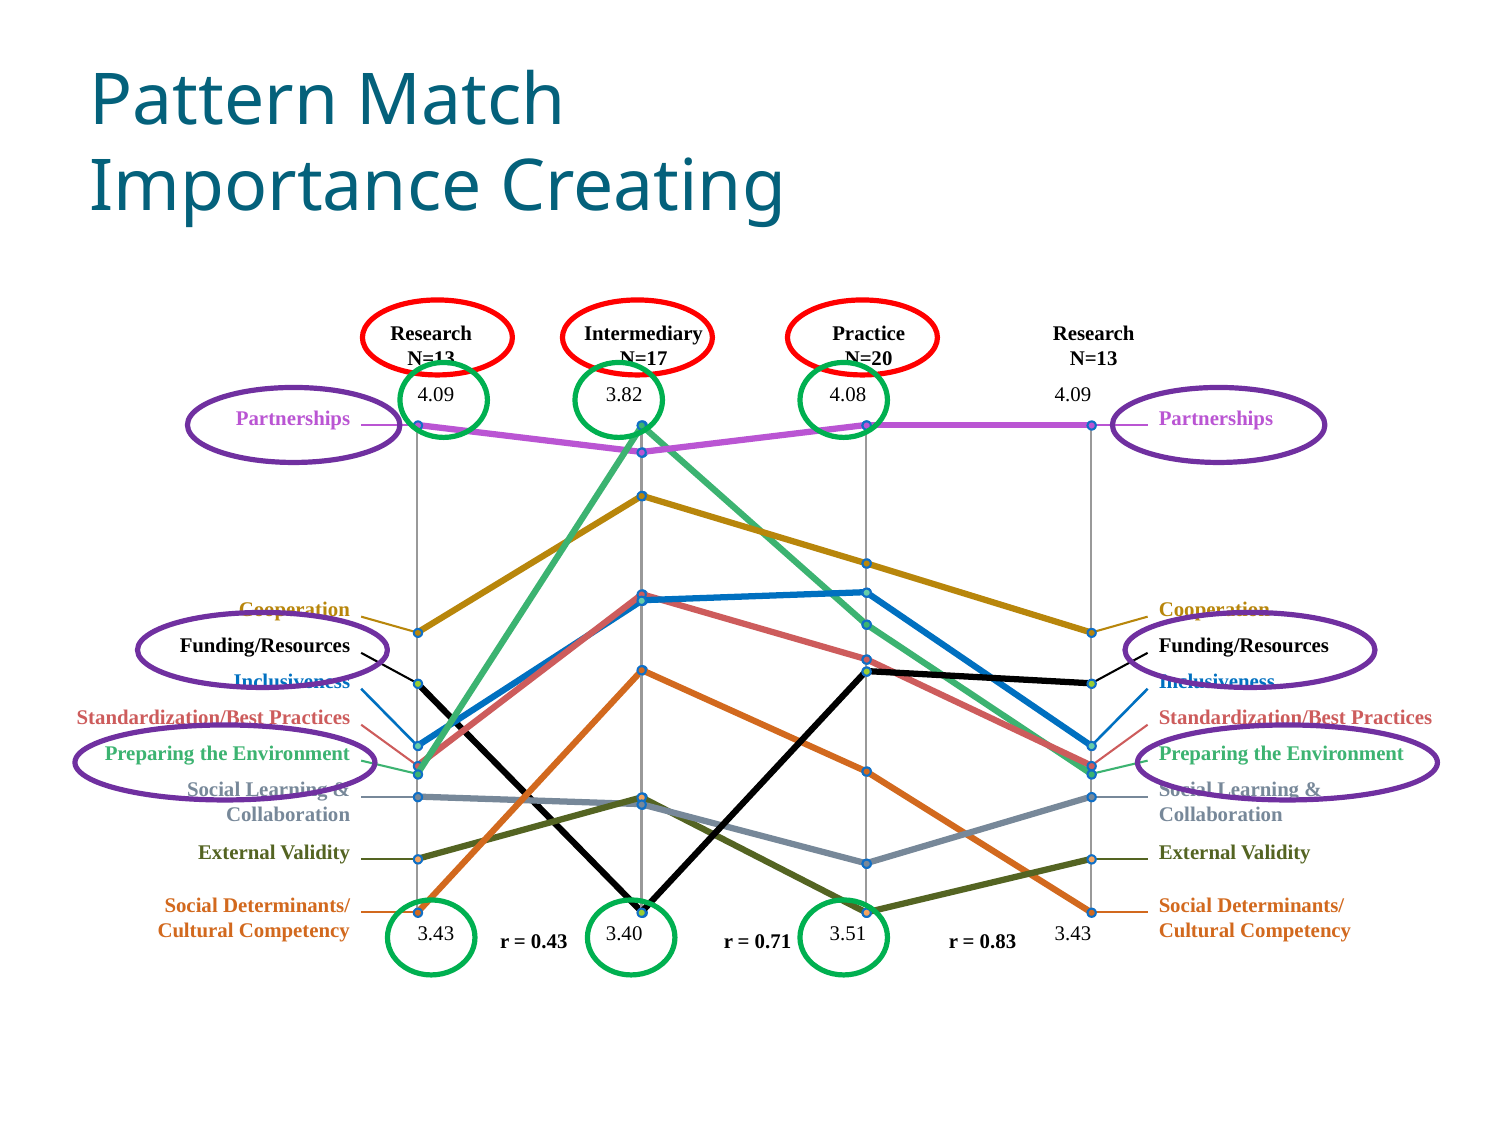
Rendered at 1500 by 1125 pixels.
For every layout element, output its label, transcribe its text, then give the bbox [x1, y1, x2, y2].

text_box [586, 945, 676, 977]
text_box [1206, 610, 1377, 690]
text_box [1206, 723, 1440, 802]
text_box [386, 945, 476, 977]
title Pattern Match Importance Creating [75, 45, 1425, 233]
text_box [580, 298, 694, 311]
text_box [380, 298, 494, 311]
text_box [805, 298, 919, 311]
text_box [324, 312, 1201, 936]
text_box [135, 610, 318, 690]
text_box [73, 723, 318, 802]
text_box [1206, 385, 1327, 465]
text_box [799, 945, 889, 977]
text_box [185, 385, 318, 465]
